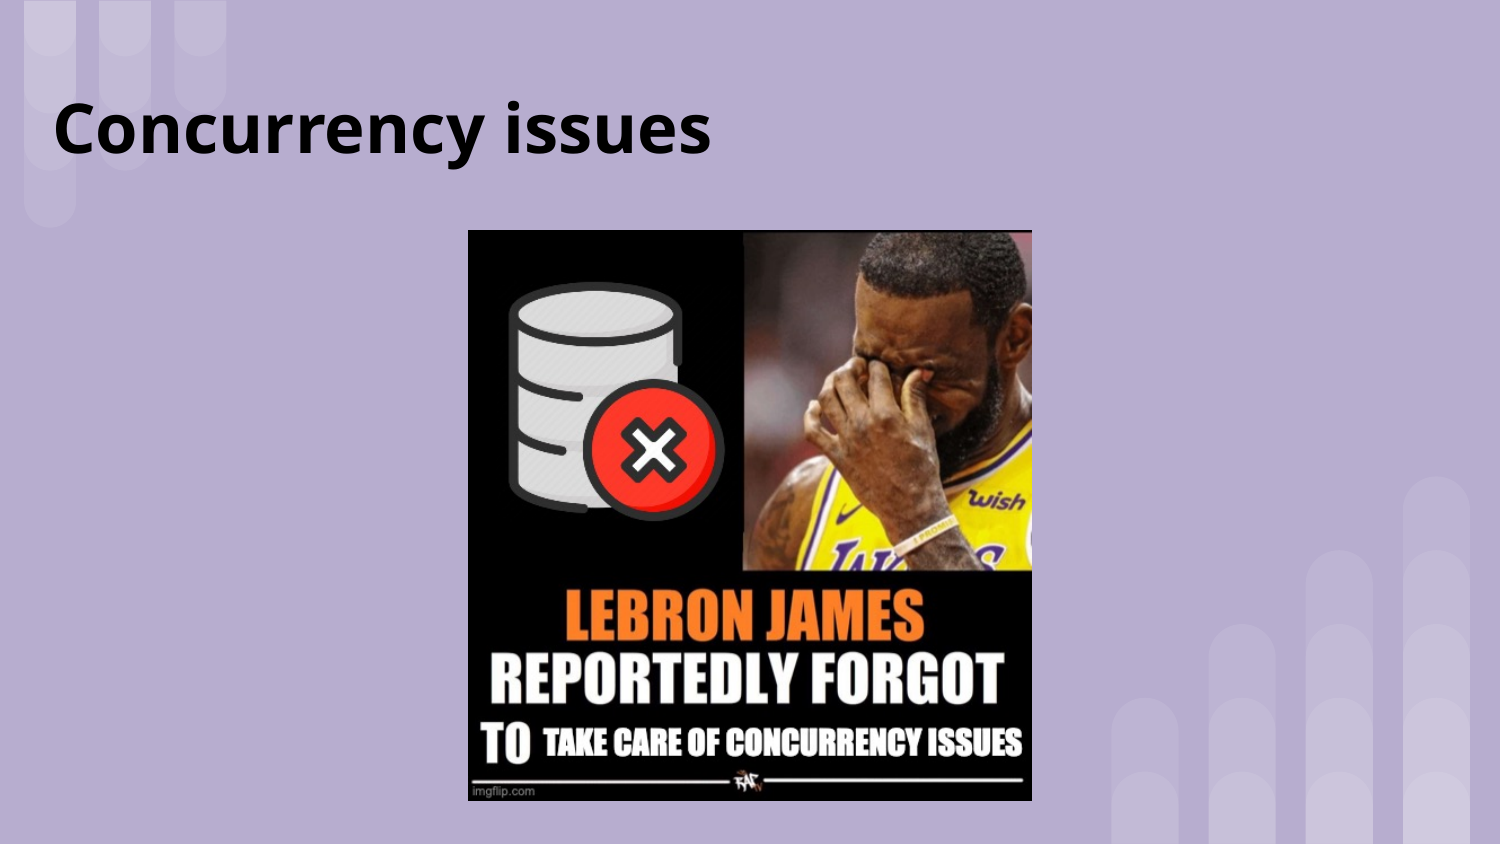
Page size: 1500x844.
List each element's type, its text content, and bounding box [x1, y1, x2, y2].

picture [467, 229, 1033, 801]
title Concurrency issues [37, 50, 1162, 204]
